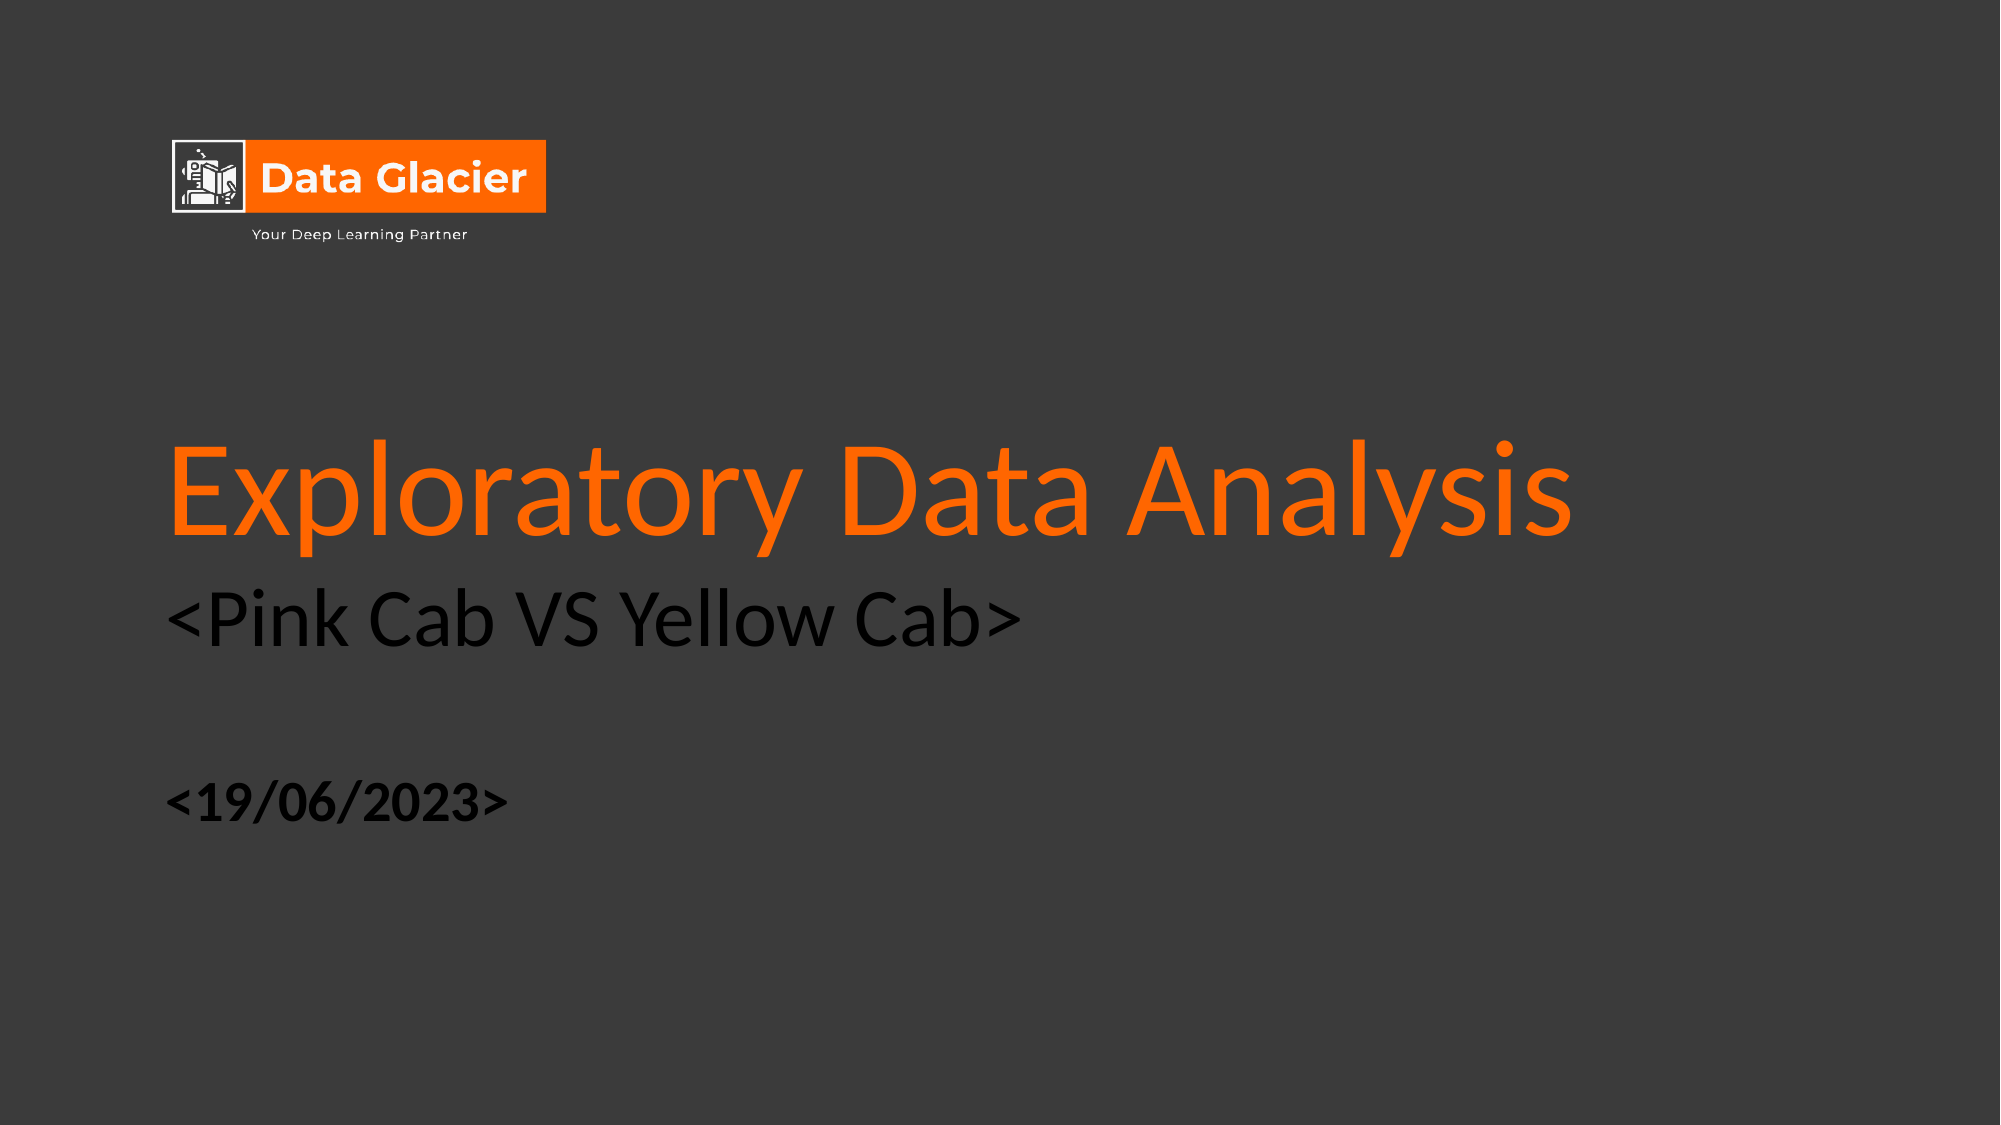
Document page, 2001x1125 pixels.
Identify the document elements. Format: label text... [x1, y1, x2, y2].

picture [168, 0, 550, 382]
text_box Exploratory Data Analysis <Pink Cab VS Yellow Cab> <19/06/2023> [150, 390, 1591, 841]
